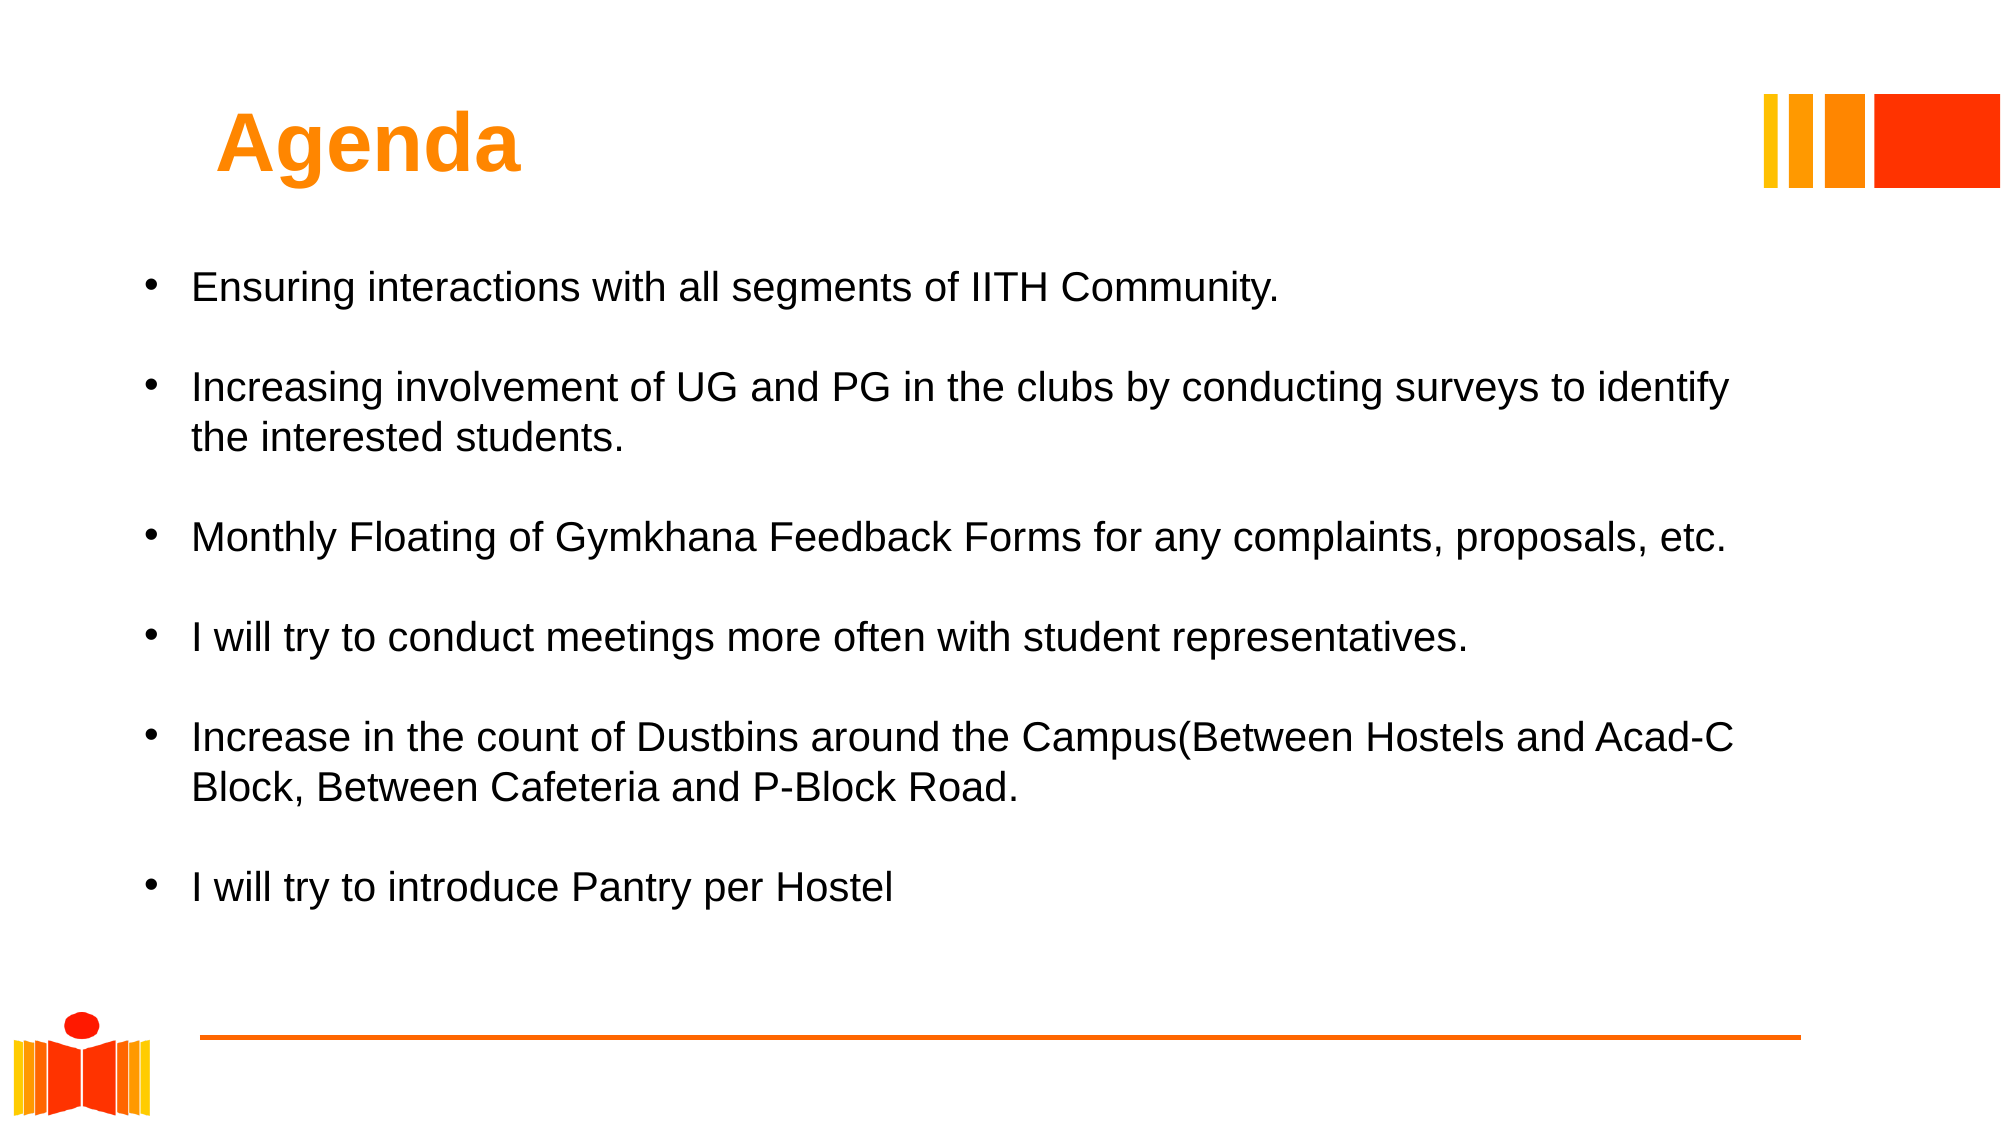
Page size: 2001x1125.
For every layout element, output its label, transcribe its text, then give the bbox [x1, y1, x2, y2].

picture [13, 1012, 150, 1118]
text_box Ensuring interactions with all segments of IITH Community. Increasing involvement of UG and PG in the clubs by conducting surveys to identify the interested students. Monthly Floating of Gymkhana Feedback Forms for any complaints, proposals, etc. I will try to conduct meetings more often with student representatives. Increase in the count of Dustbins around the Campus(Between Hostels and Acad-C Block, Between Cafeteria and P-Block Road. I will try to introduce Pantry per Hostel [129, 251, 1754, 963]
title Agenda [200, 43, 1801, 234]
